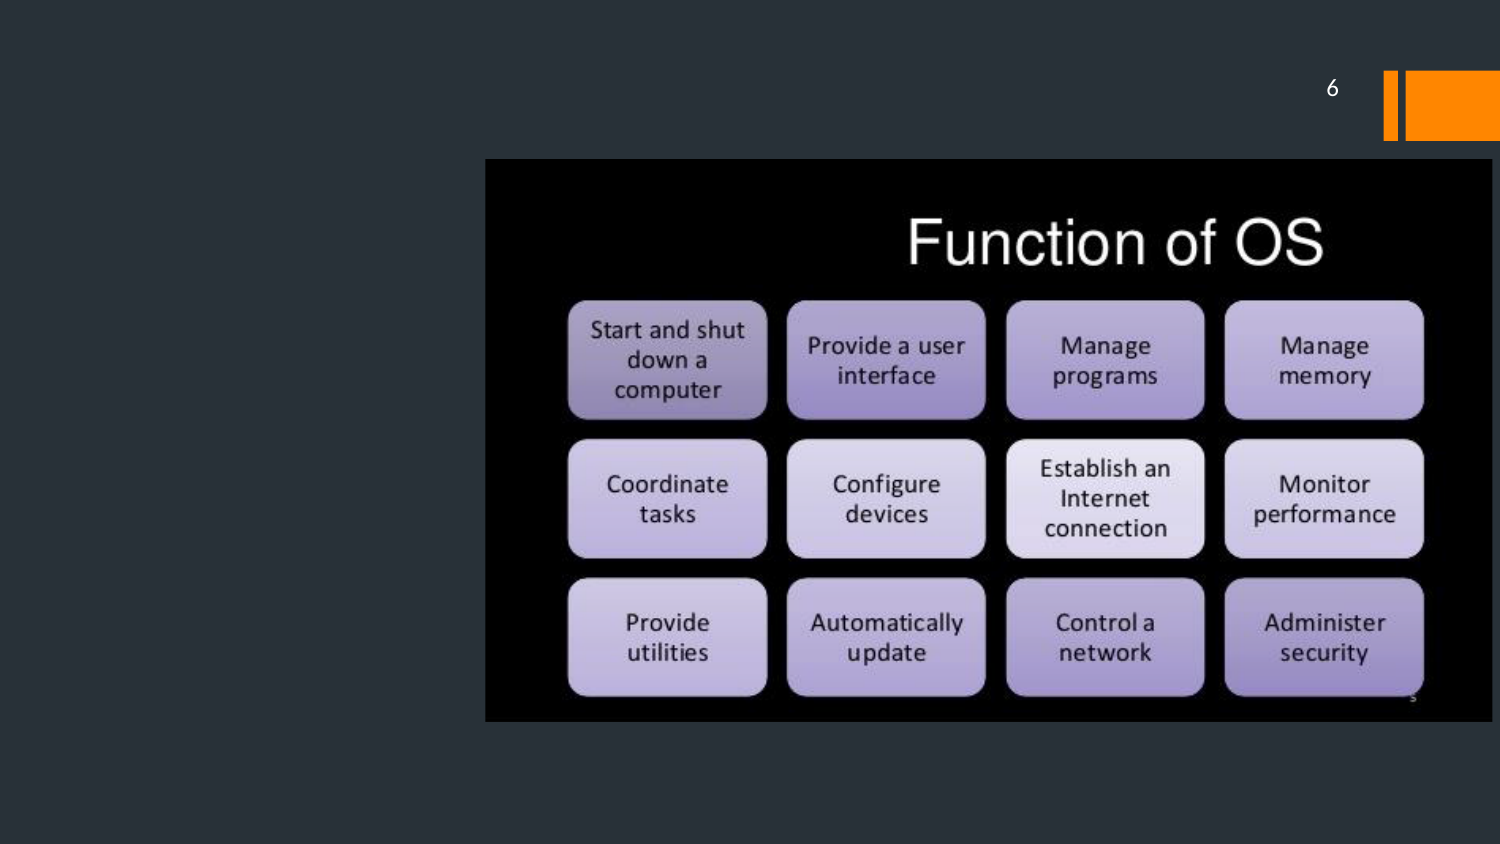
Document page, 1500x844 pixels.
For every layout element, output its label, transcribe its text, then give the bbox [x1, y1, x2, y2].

slide_number 6 [1199, 67, 1355, 105]
picture [484, 158, 1493, 723]
